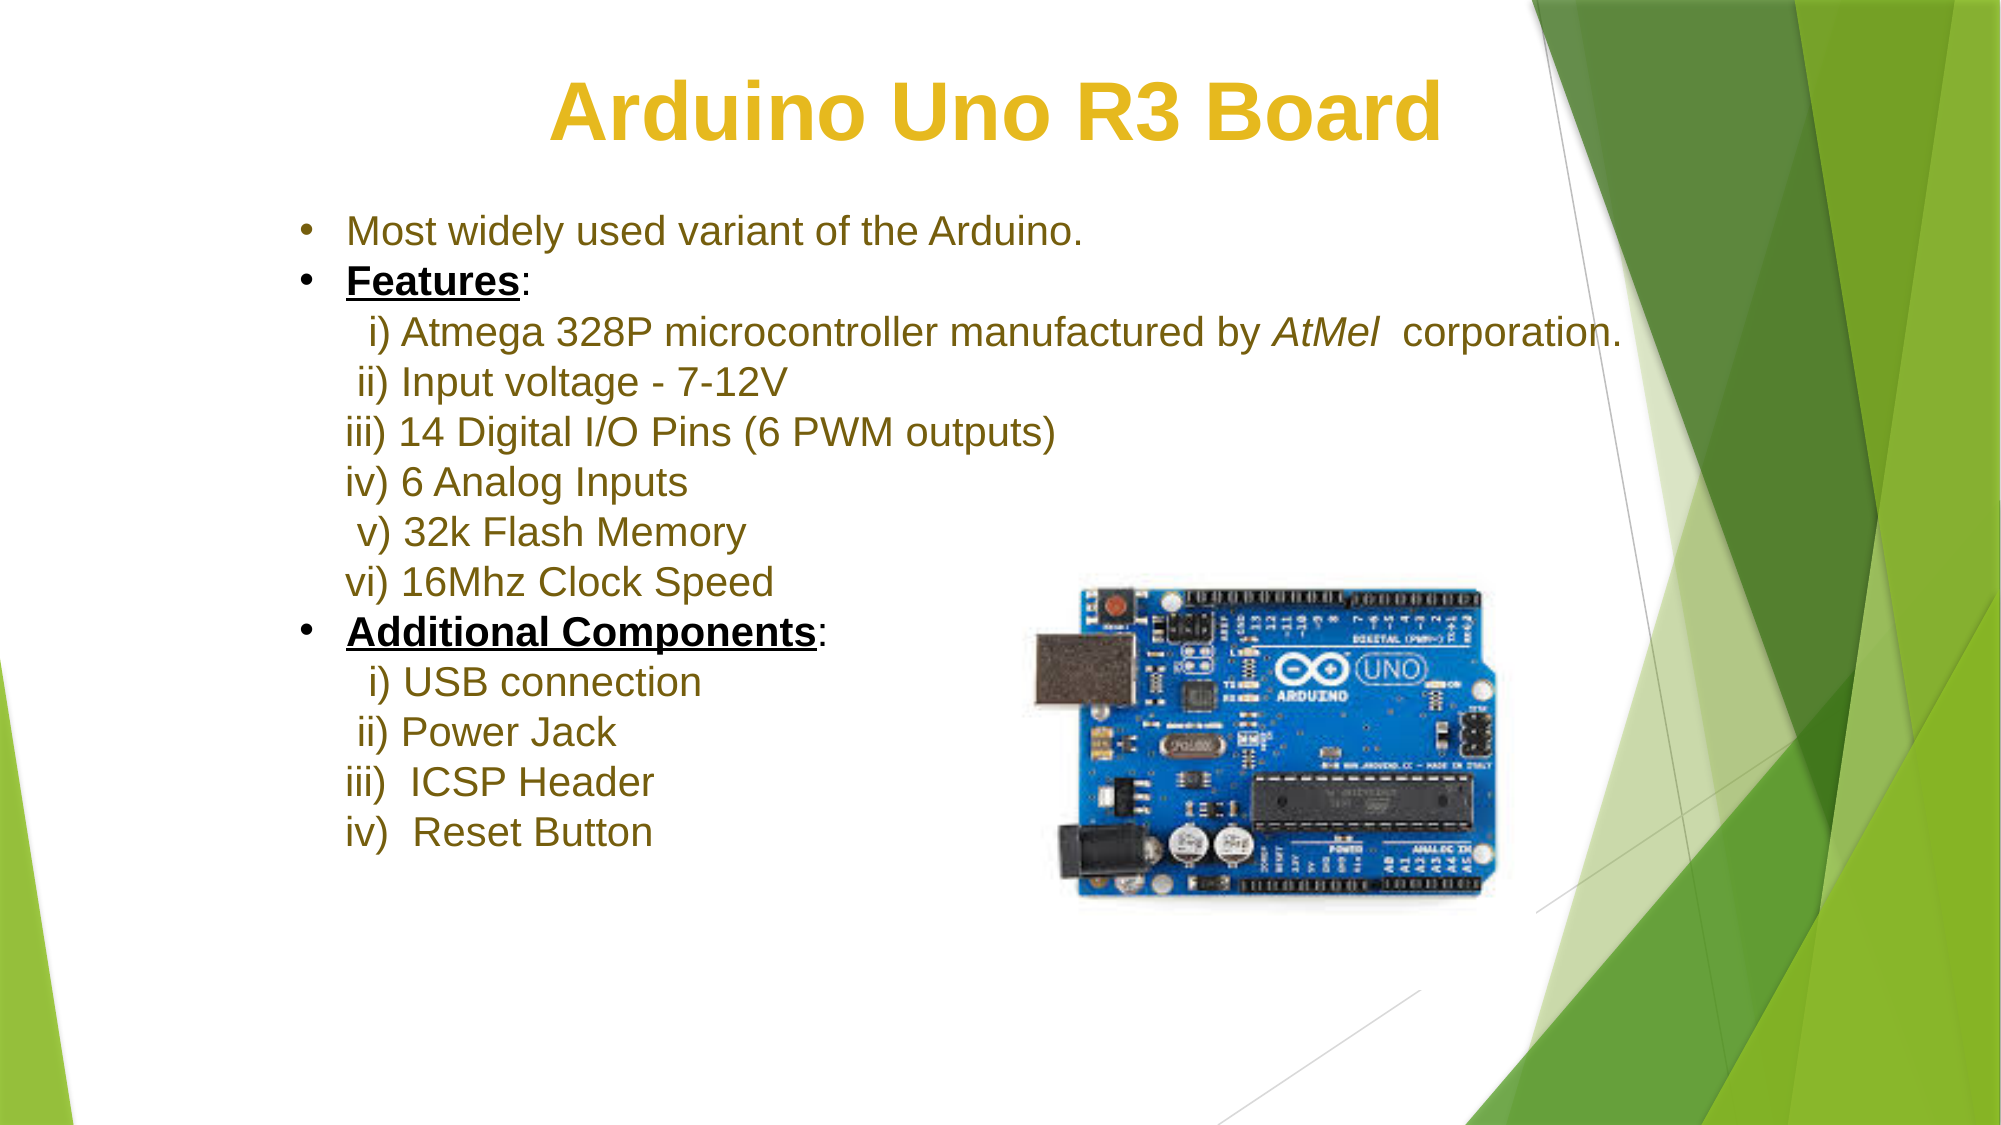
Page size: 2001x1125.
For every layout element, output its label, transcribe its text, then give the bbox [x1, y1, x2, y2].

text_box Arduino Uno R3 Board [533, 50, 1461, 165]
picture [1004, 483, 1537, 991]
text_box Most widely used variant of the Arduino. Features: i) Atmega 328P microcontroller manufactured by AtMel corporation. ii) Input voltage - 7-12V iii) 14 Digital I/O Pins (6 PWM outputs) iv) 6 Analog Inputs v) 32k Flash Memory vi) 16Mhz Clock Speed Additional Components: i) USB connection ii) Power Jack iii) ICSP Header iv) Reset Button [284, 196, 1710, 952]
